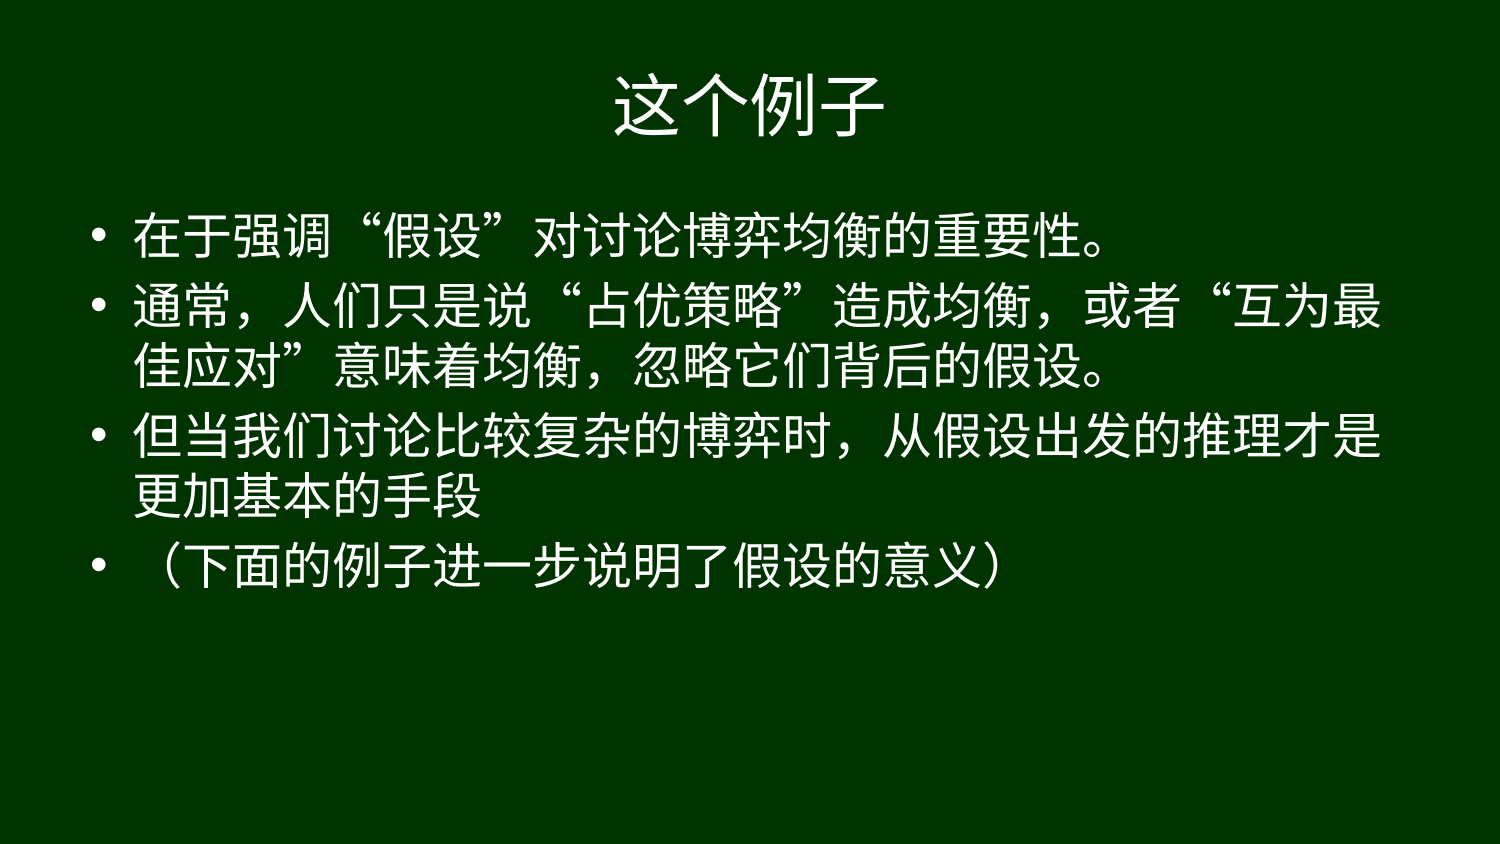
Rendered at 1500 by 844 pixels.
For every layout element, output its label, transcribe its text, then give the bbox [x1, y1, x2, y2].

title 这个例子 [75, 33, 1425, 175]
list 在于强调“假设”对讨论博弈均衡的重要性。 通常，人们只是说“占优策略”造成均衡，或者“互为最佳应对”意味着均衡，忽略它们背后的假设。 但当我们讨论比较复杂的博弈时，从假设出发的推理才是更加基本的手段 （下面的例子进一步说明了假设的意义） [75, 196, 1425, 754]
